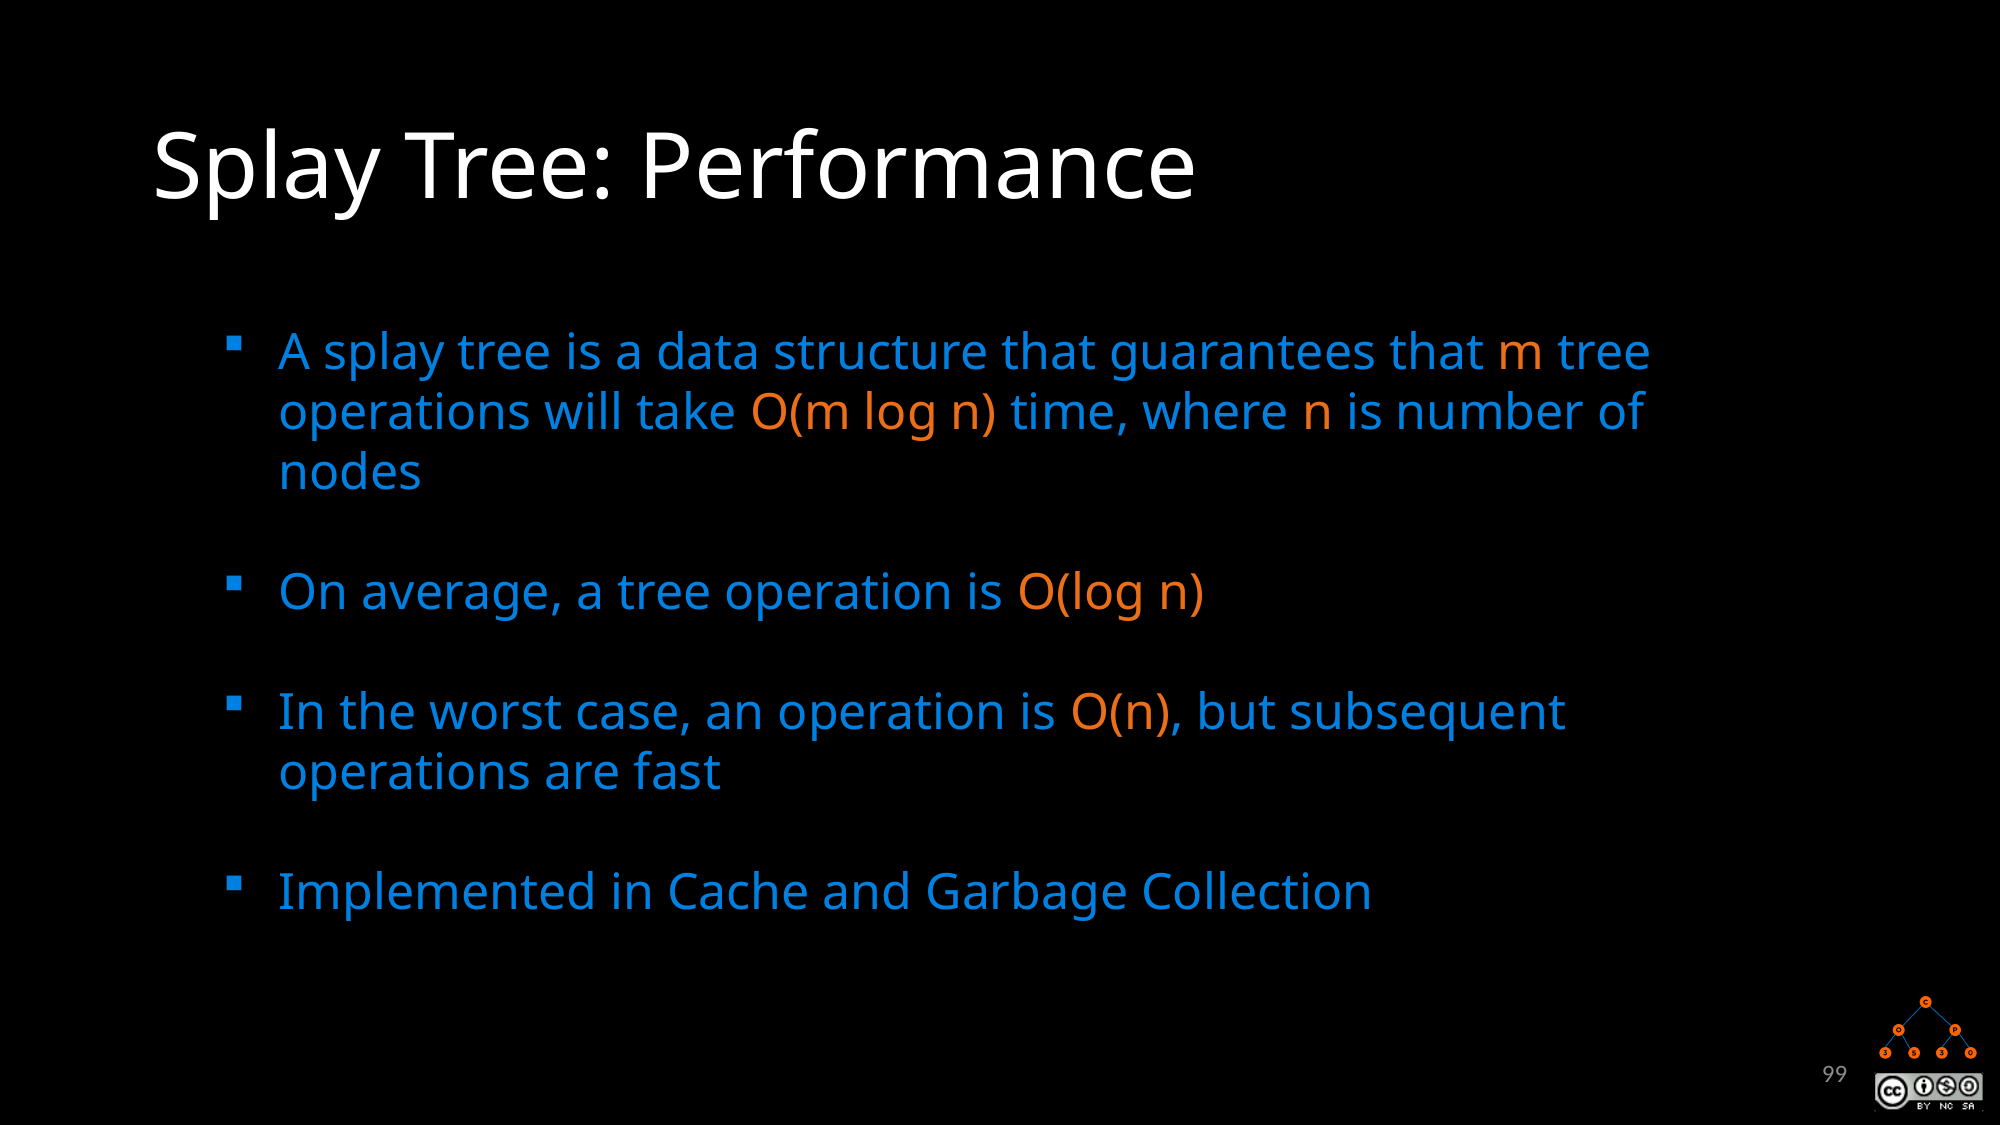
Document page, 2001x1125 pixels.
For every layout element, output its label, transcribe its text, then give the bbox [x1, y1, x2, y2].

text_box A splay tree is a data structure that guarantees that m tree operations will take O(m log n) time, where n is number of nodes On average, a tree operation is O(log n) In the worst case, an operation is O(n), but subsequent operations are fast Implemented in Cache and Garbage Collection [207, 312, 1751, 928]
slide_number 99 [1412, 1042, 1859, 1103]
title Splay Tree: Performance [137, 59, 1863, 278]
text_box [1859, 988, 1998, 1112]
